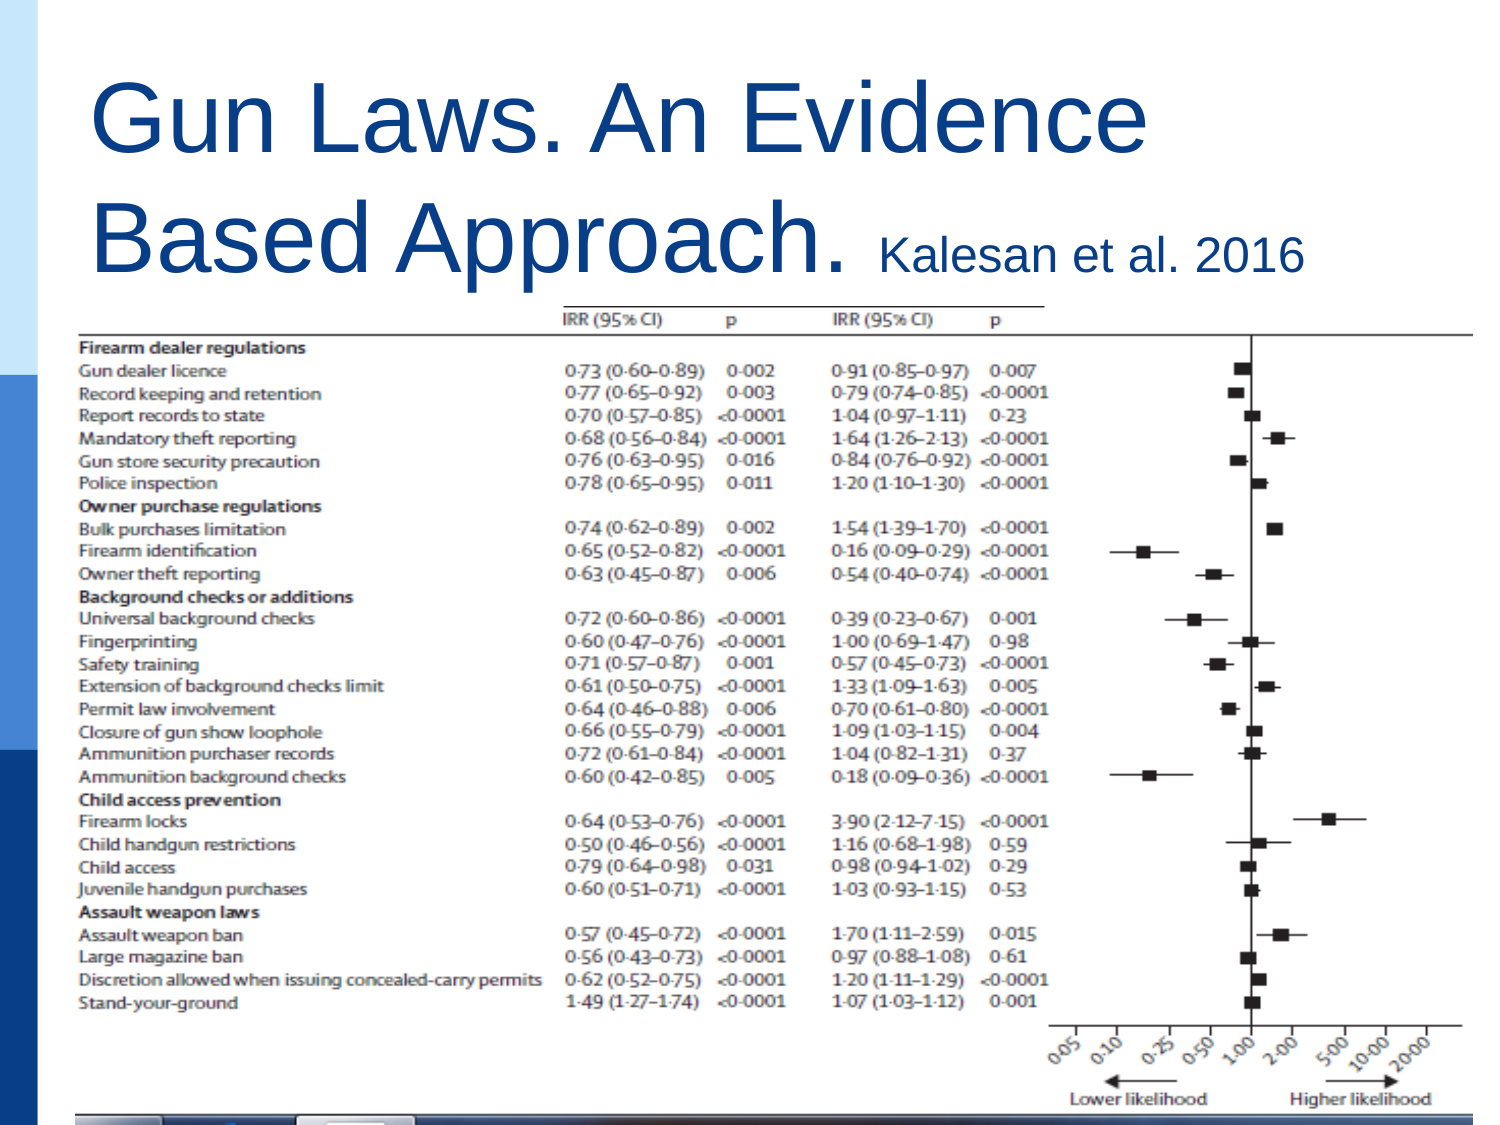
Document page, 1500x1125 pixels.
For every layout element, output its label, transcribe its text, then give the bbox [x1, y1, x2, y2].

text_box Gun Laws. An Evidence Based Approach. Kalesan et al. 2016 Lancet [74, 45, 1425, 233]
picture [74, 306, 1473, 1125]
